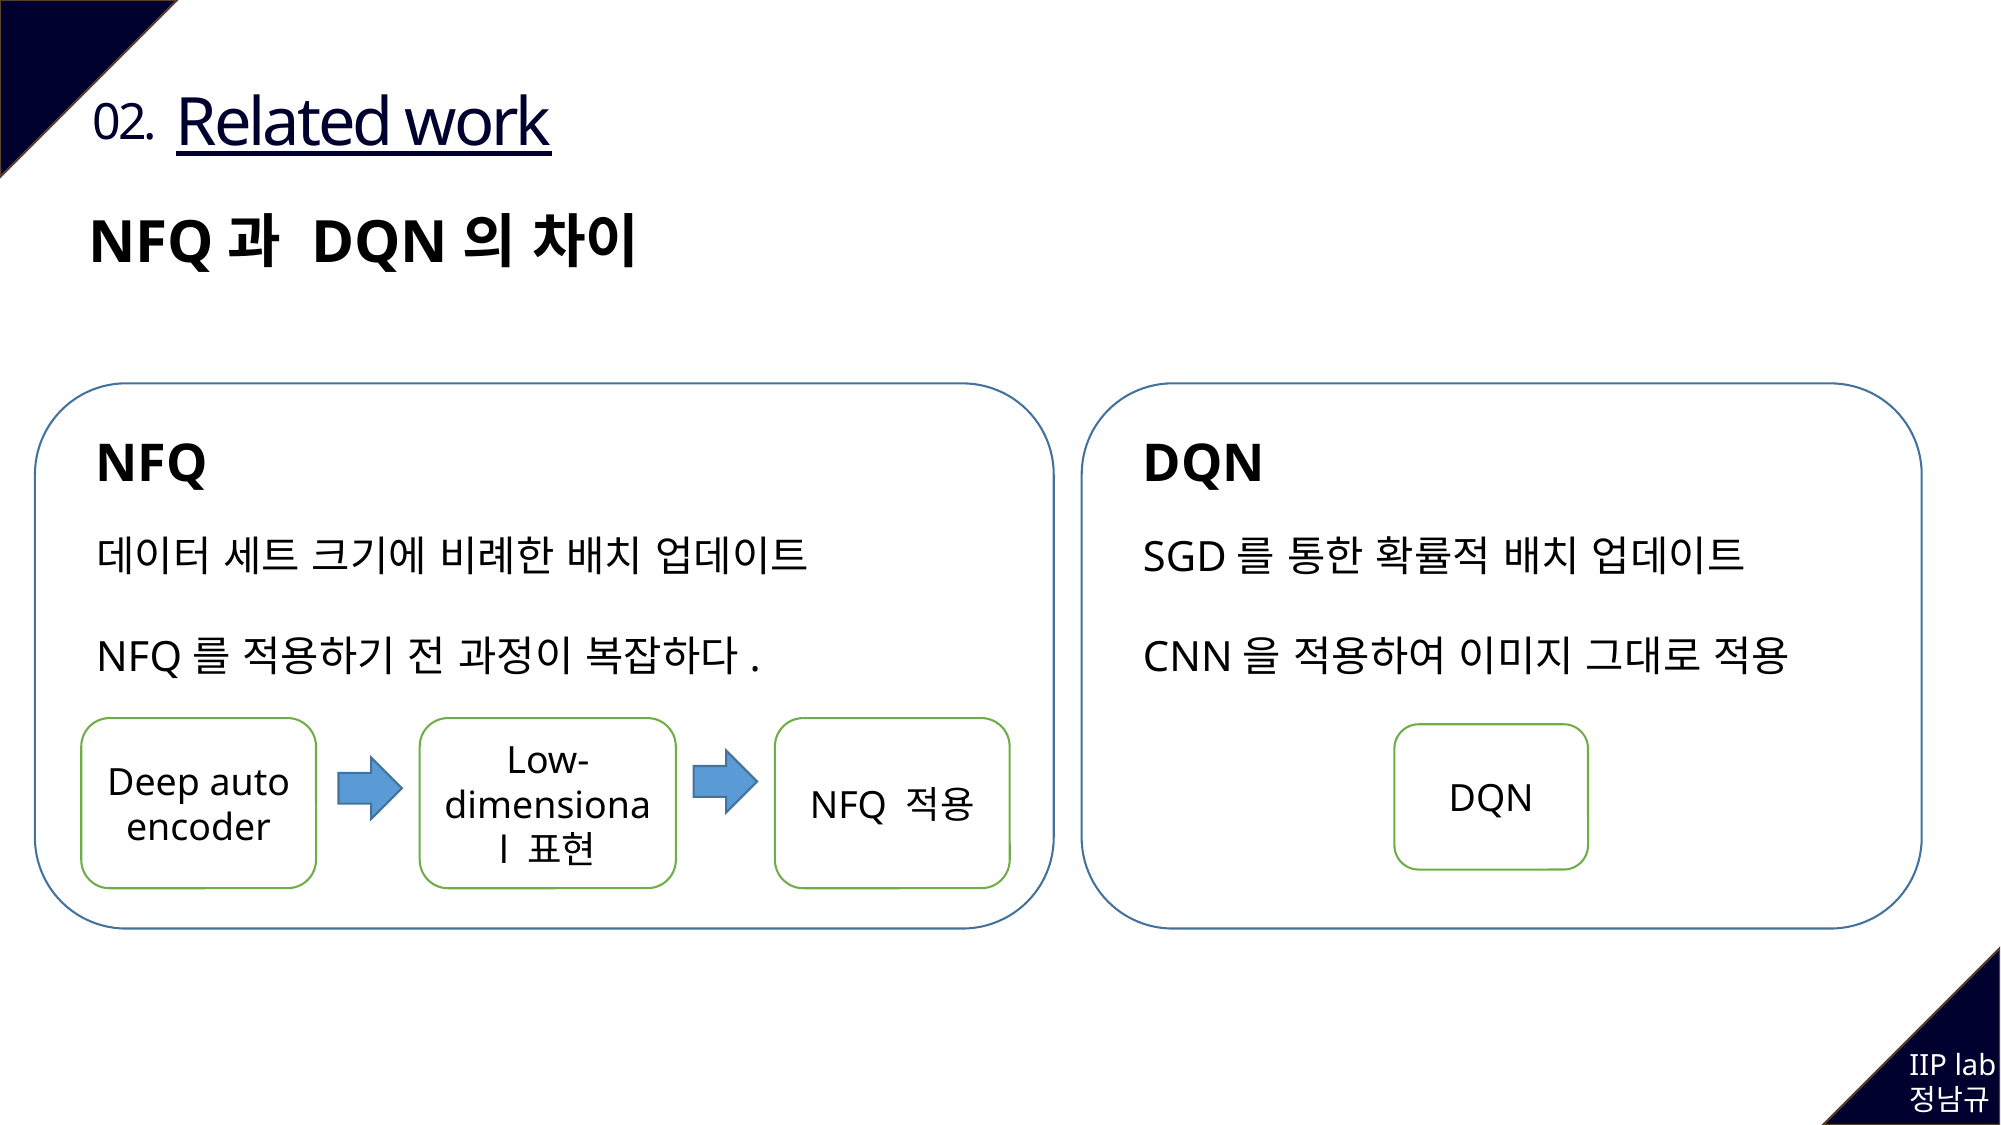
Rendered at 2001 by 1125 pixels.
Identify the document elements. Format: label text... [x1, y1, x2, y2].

text_box 02. [78, 81, 172, 157]
text_box NFQ과 DQN의 차이 [73, 196, 654, 282]
text_box [33, 382, 1055, 930]
text_box Related work [160, 71, 567, 167]
text_box IIP lab 정남규 [1894, 1039, 2000, 1124]
text_box [1080, 382, 1923, 930]
